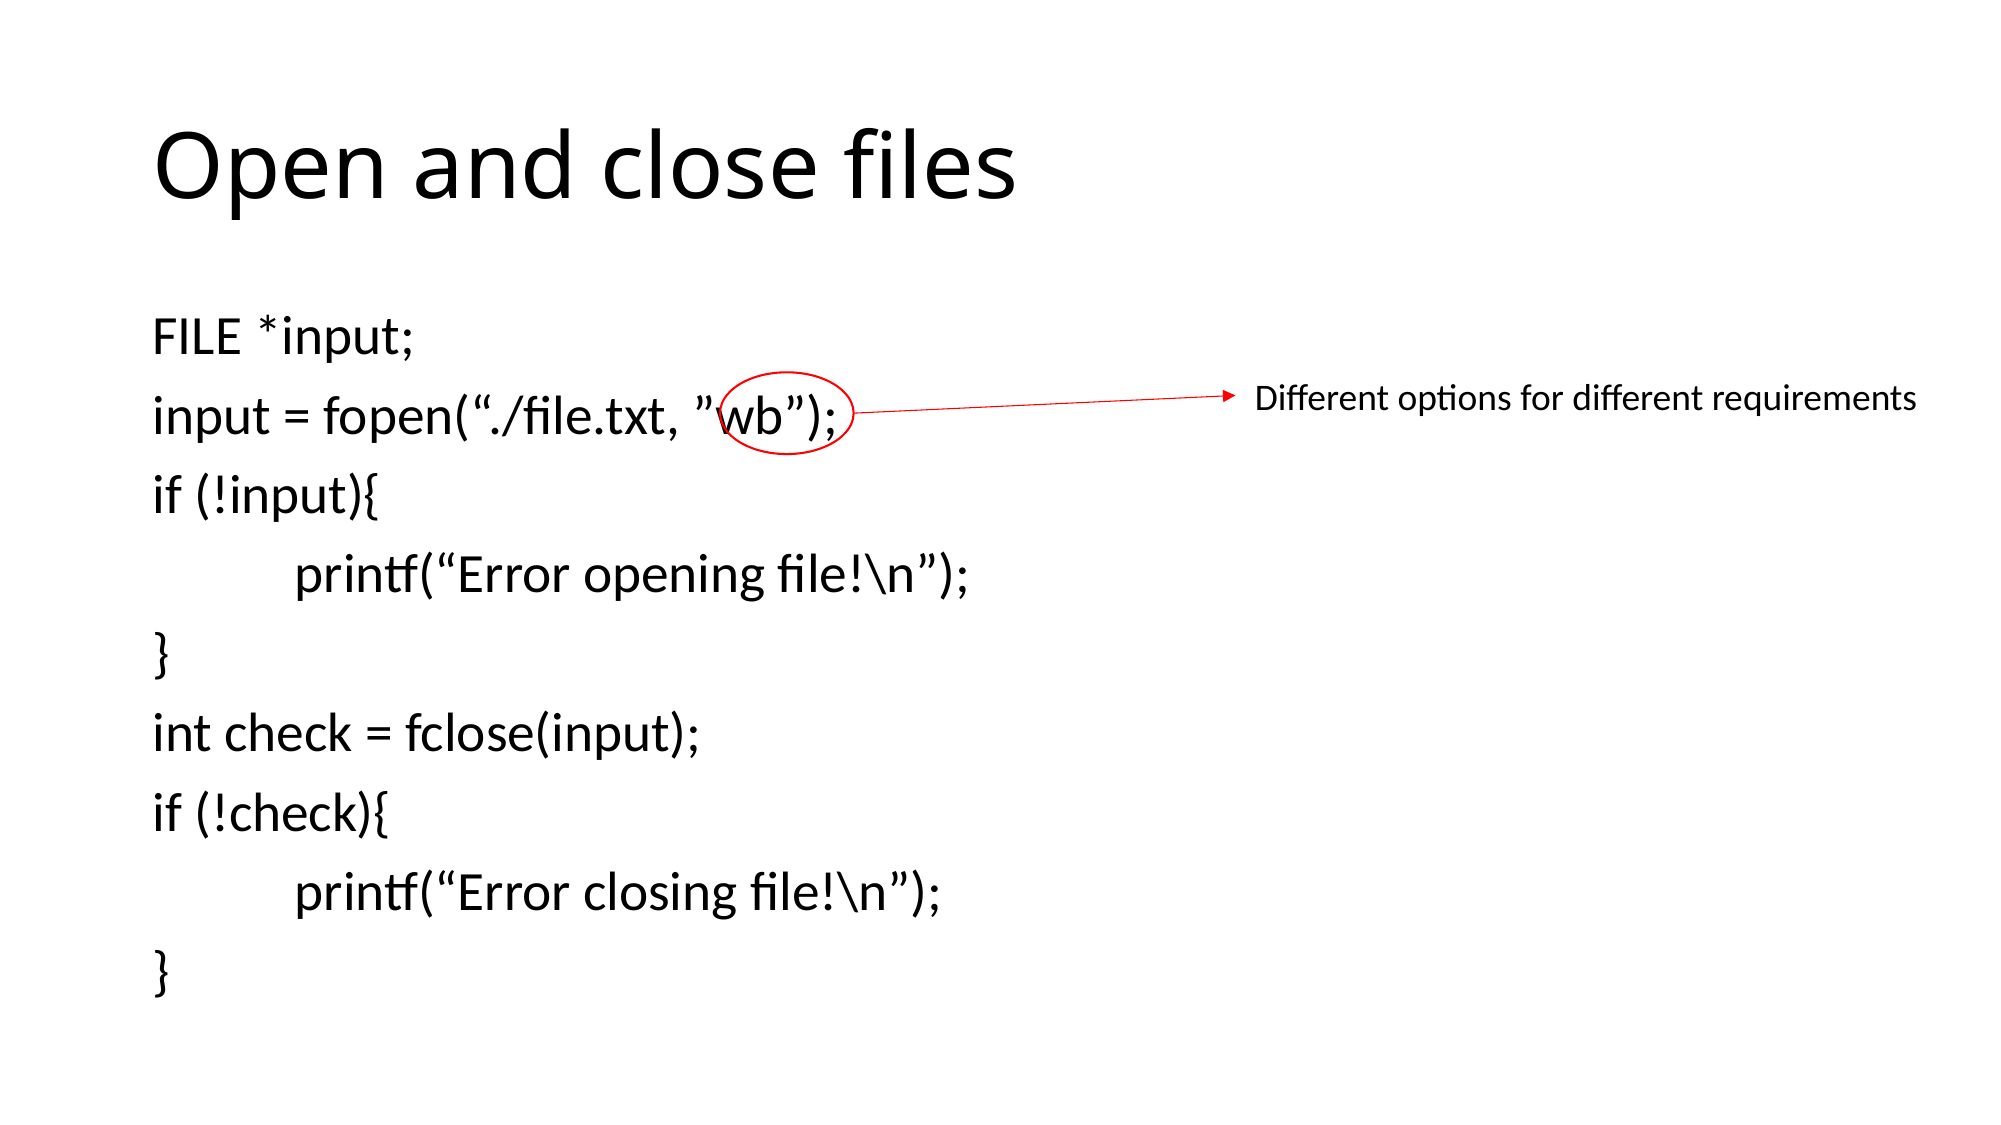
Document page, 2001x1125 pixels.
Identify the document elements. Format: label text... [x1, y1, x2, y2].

list FILE *input; input = fopen(“./file.txt, ”wb”); if (!input){ printf(“Error opening file!\n”); } int check = fclose(input); if (!check){ printf(“Error closing file!\n”); } [137, 299, 1863, 1014]
title Open and close files [137, 59, 1863, 278]
text_box [718, 371, 855, 456]
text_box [853, 395, 1236, 414]
text_box Different options for different requirements [1240, 365, 1934, 425]
